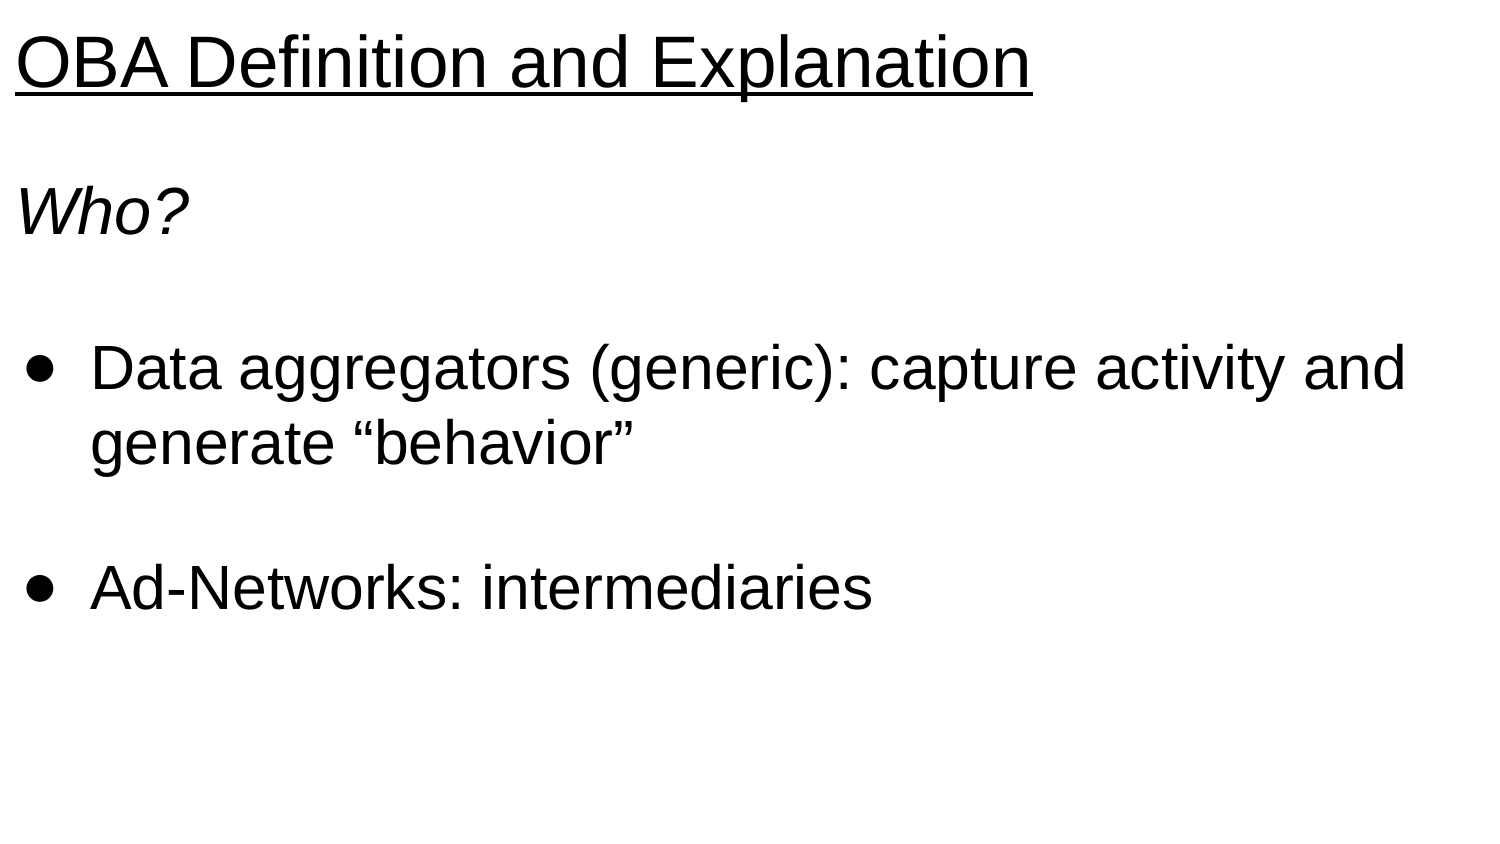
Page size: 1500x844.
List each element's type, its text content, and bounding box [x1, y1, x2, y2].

text_box OBA Definition and Explanation Who? Data aggregators (generic): capture activity and generate “behavior” Ad-Networks: intermediaries [0, 0, 1500, 638]
